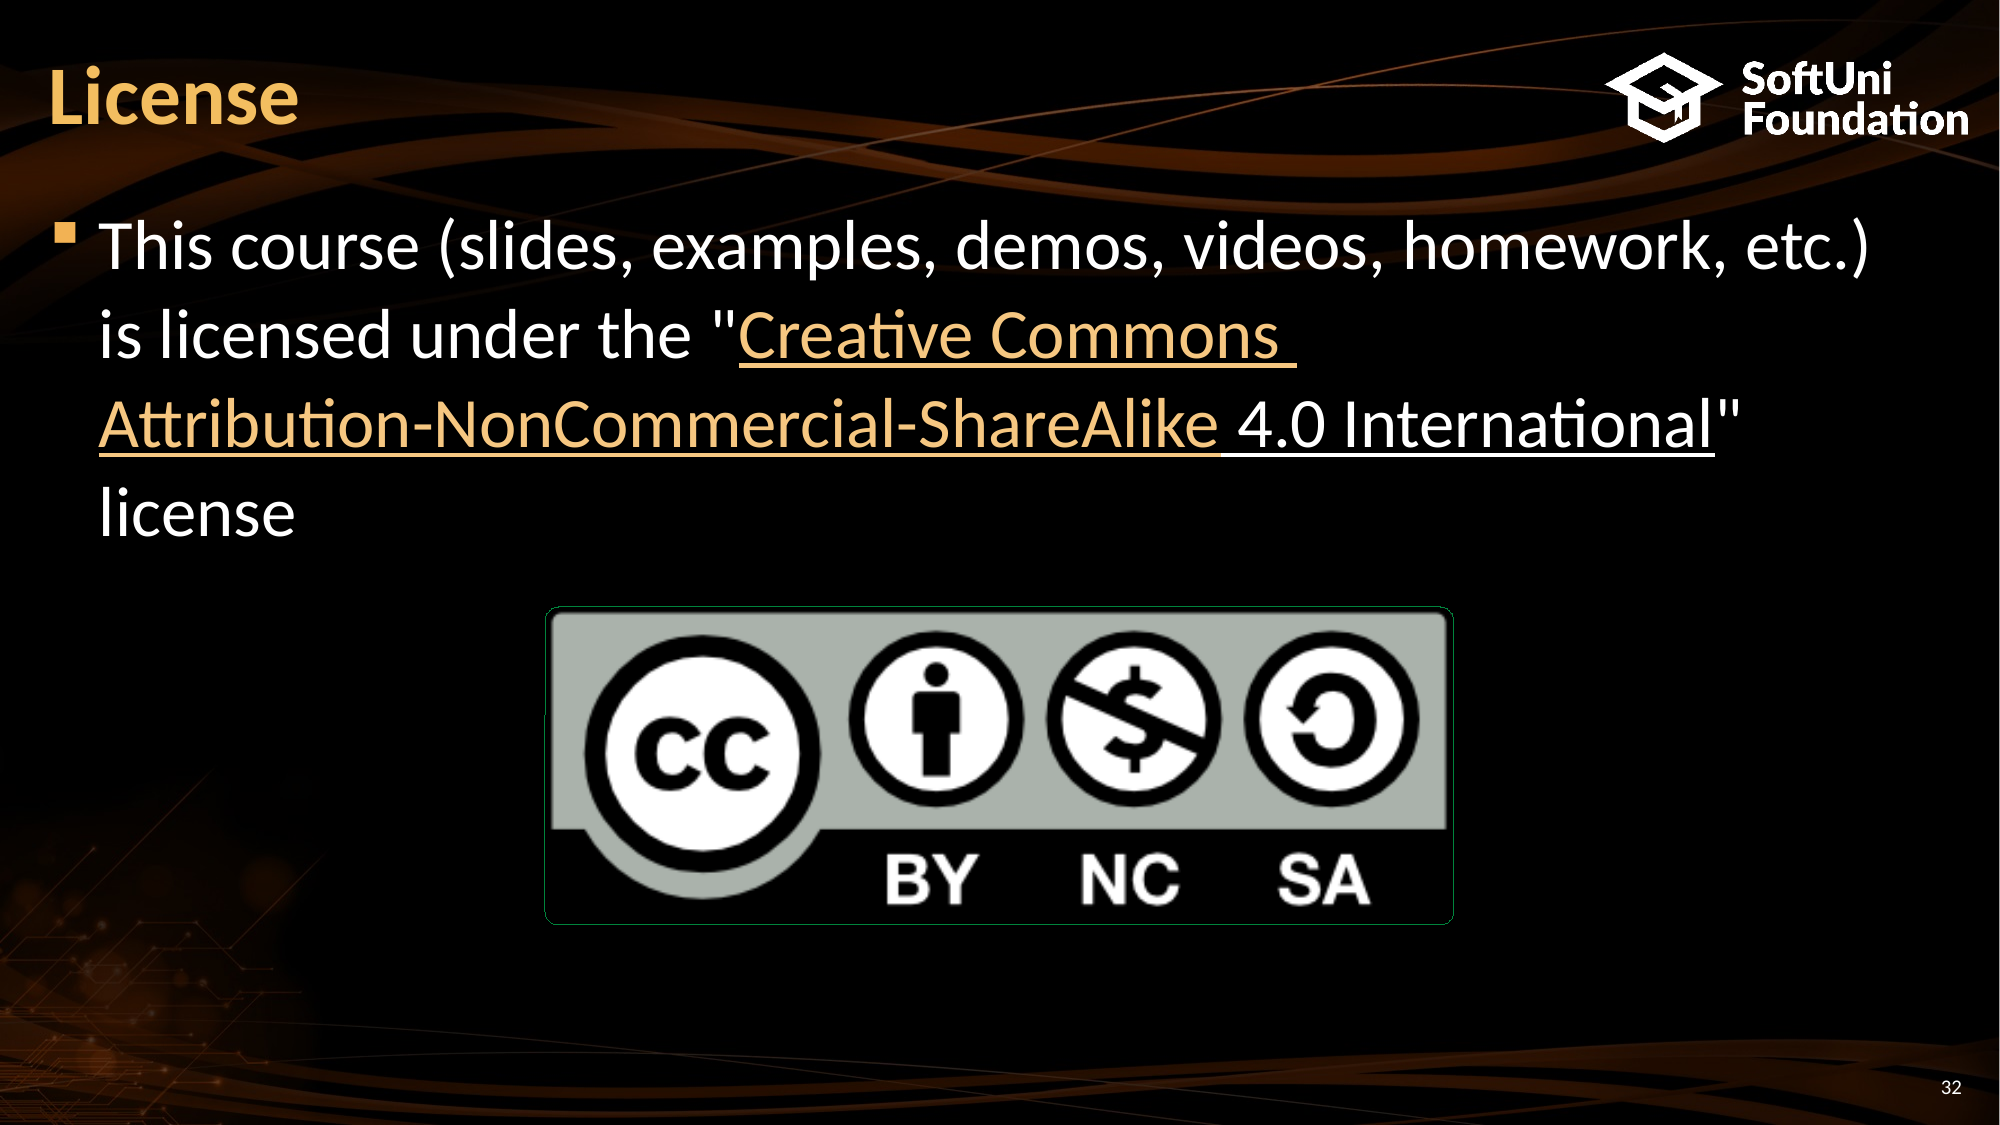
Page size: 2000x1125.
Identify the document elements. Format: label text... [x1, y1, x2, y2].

slide_number 32 [1897, 1070, 1968, 1103]
picture [0, 0, 2000, 1125]
title License [30, 6, 1602, 189]
list This course (slides, examples, demos, videos, homework, etc.) is licensed under the "Creative Commons Attribution-NonCommercial-ShareAlike 4.0 International" license [31, 188, 1968, 1103]
